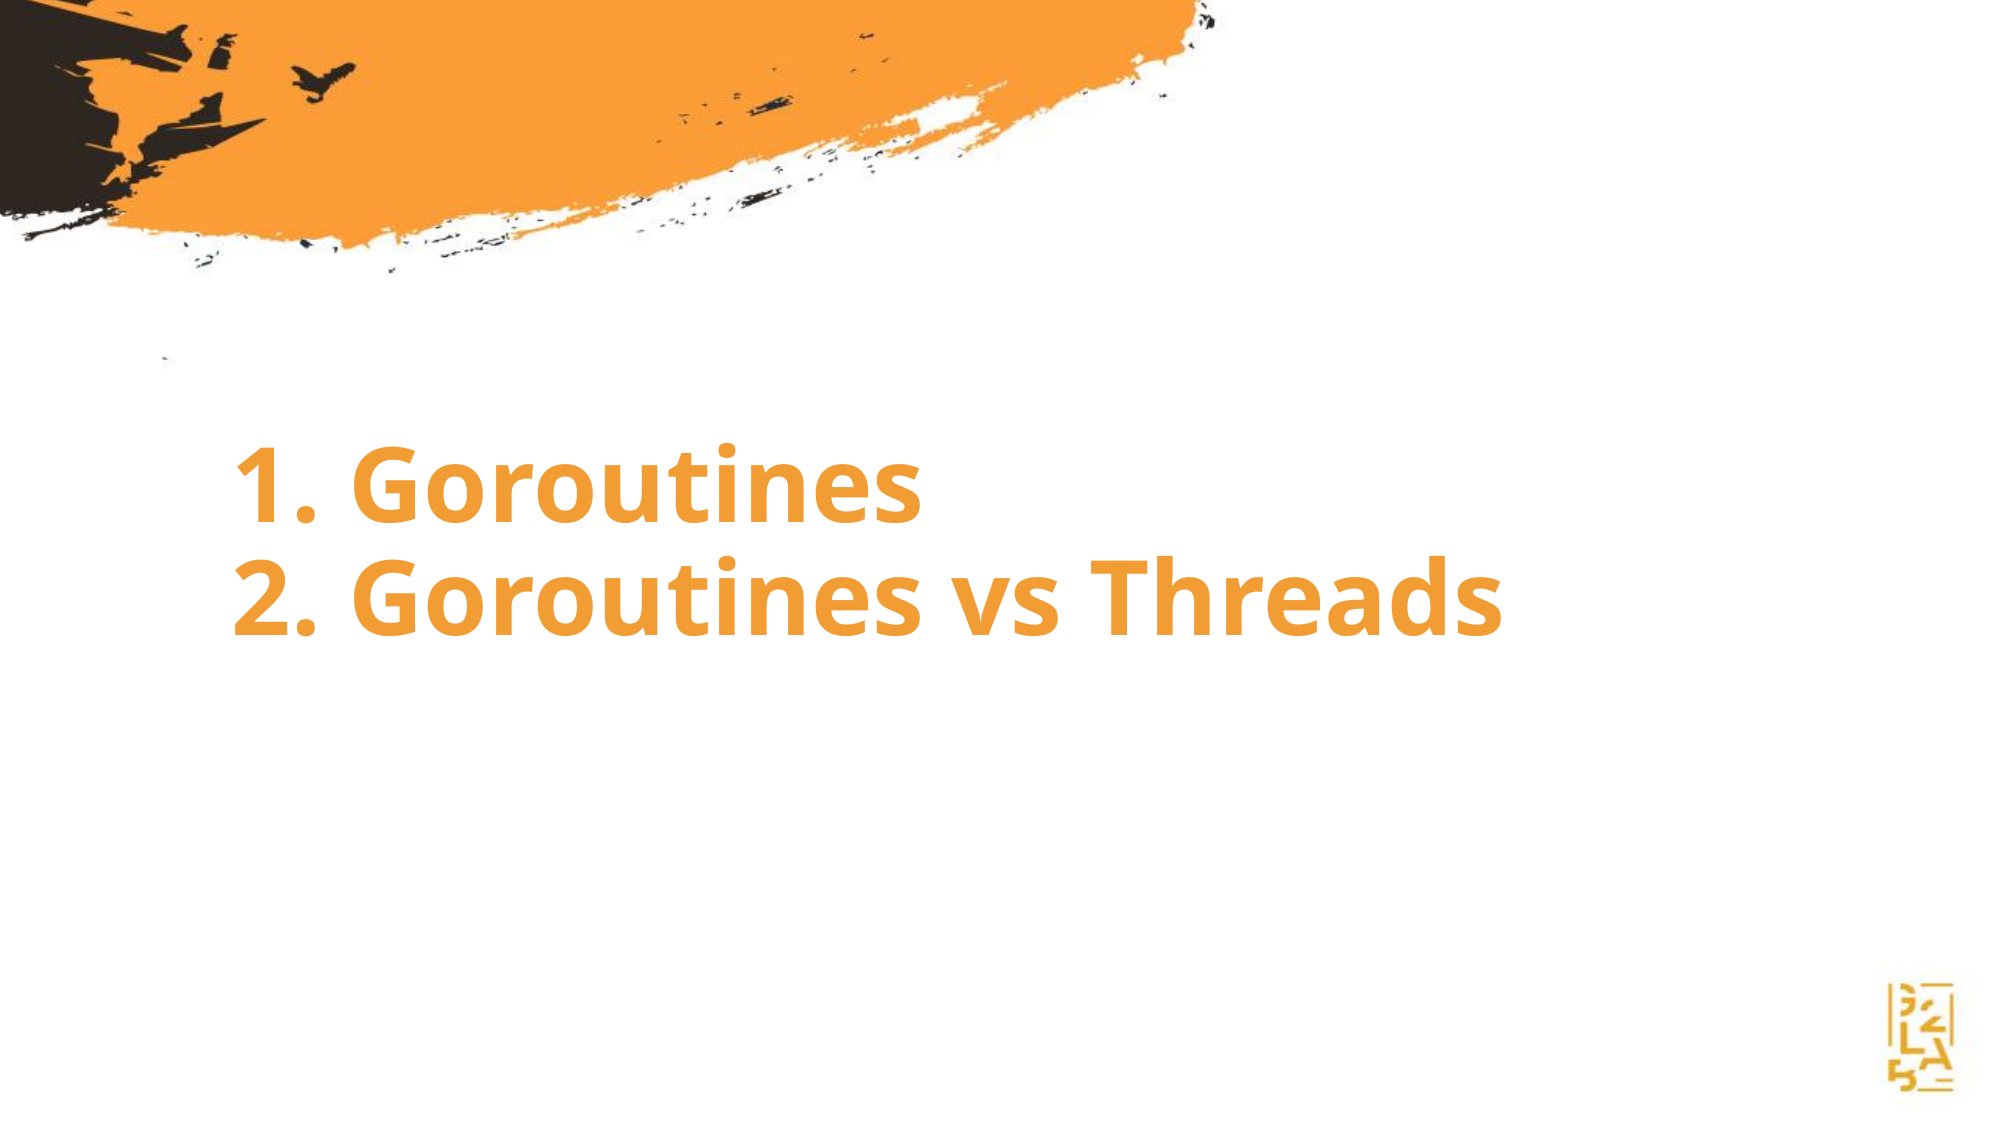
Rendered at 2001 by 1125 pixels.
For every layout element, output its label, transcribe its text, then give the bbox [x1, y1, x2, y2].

picture [0, 0, 2001, 1125]
text_box 1. Goroutines 2. Goroutines vs Threads [216, 417, 1724, 741]
